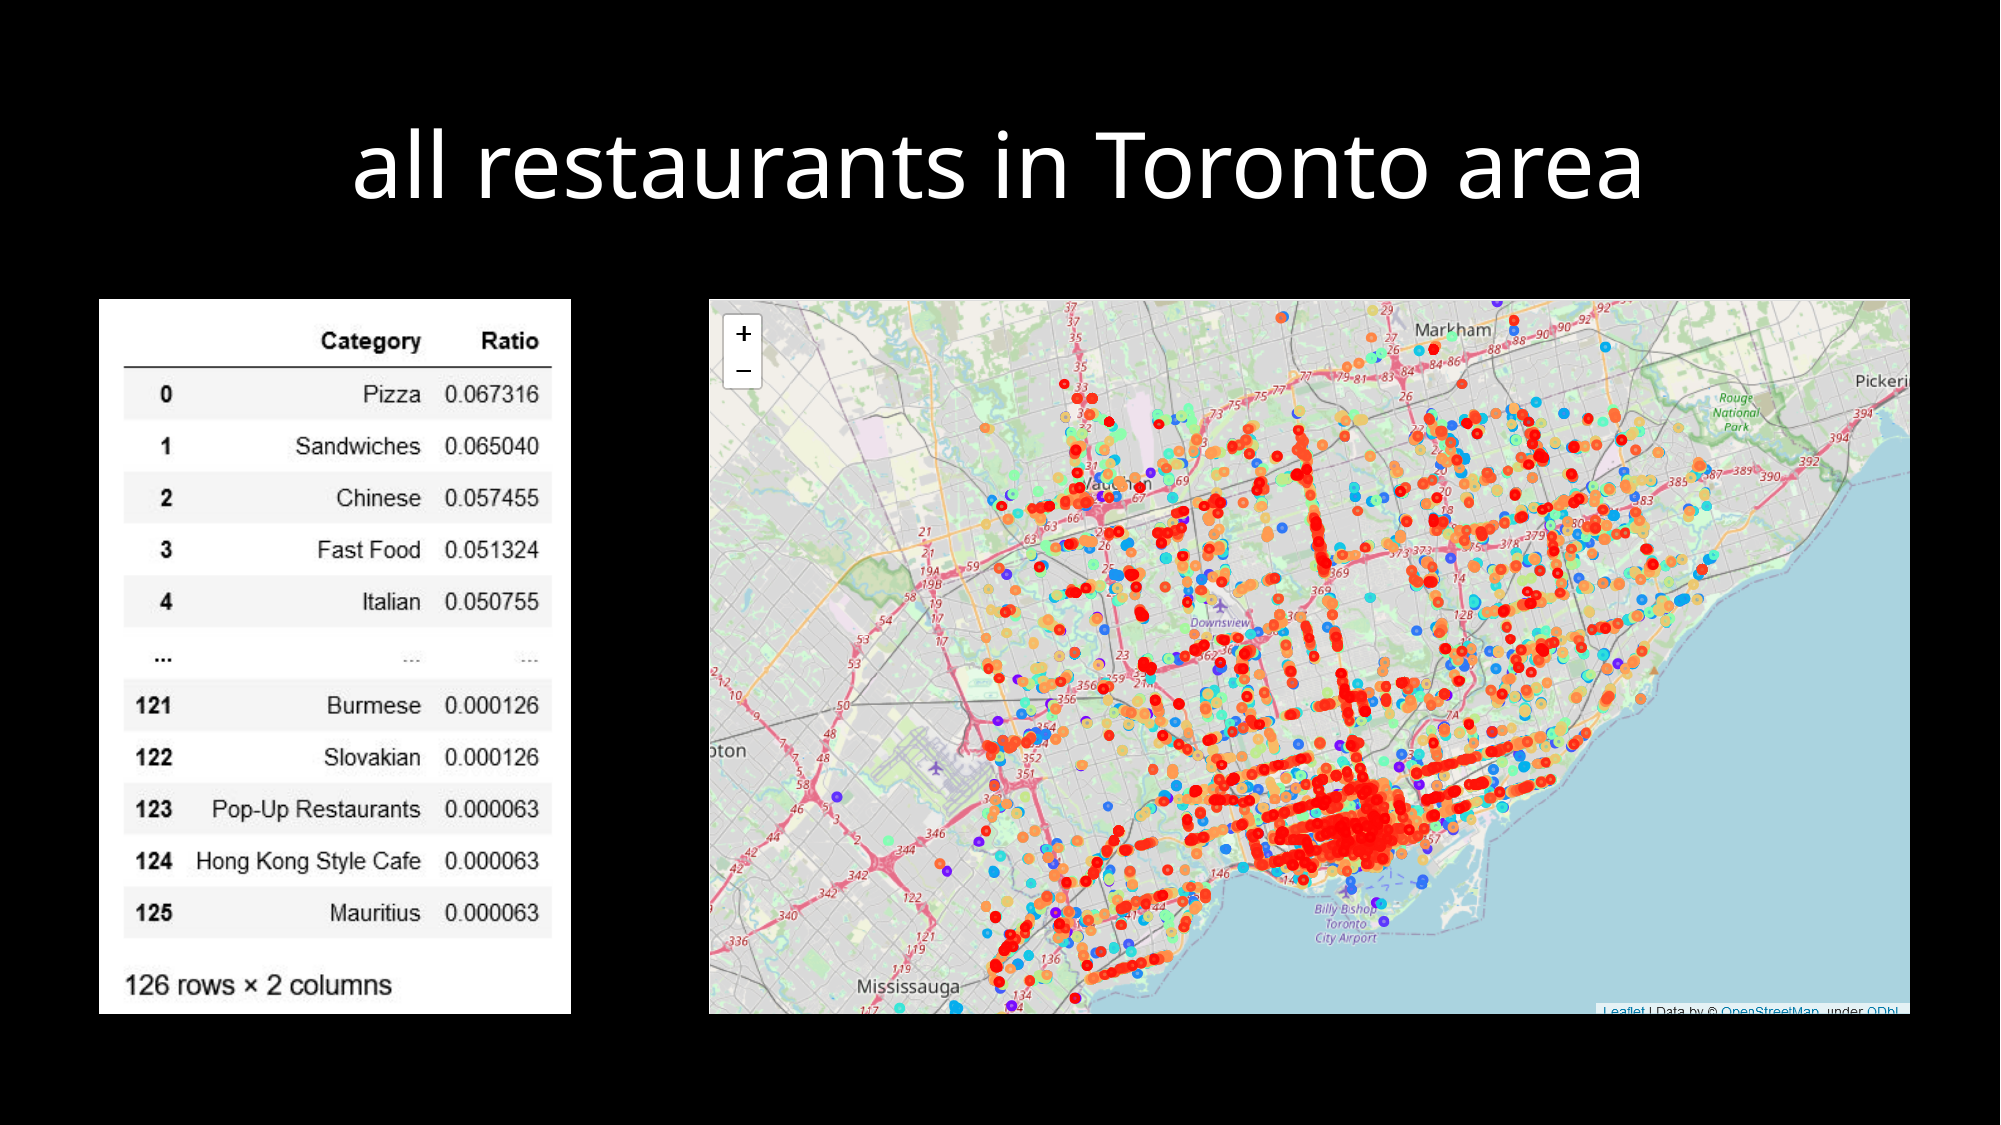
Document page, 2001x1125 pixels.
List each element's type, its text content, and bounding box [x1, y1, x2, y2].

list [709, 299, 1910, 1014]
title all restaurants in Toronto area [137, 59, 1863, 278]
picture [99, 299, 571, 1014]
